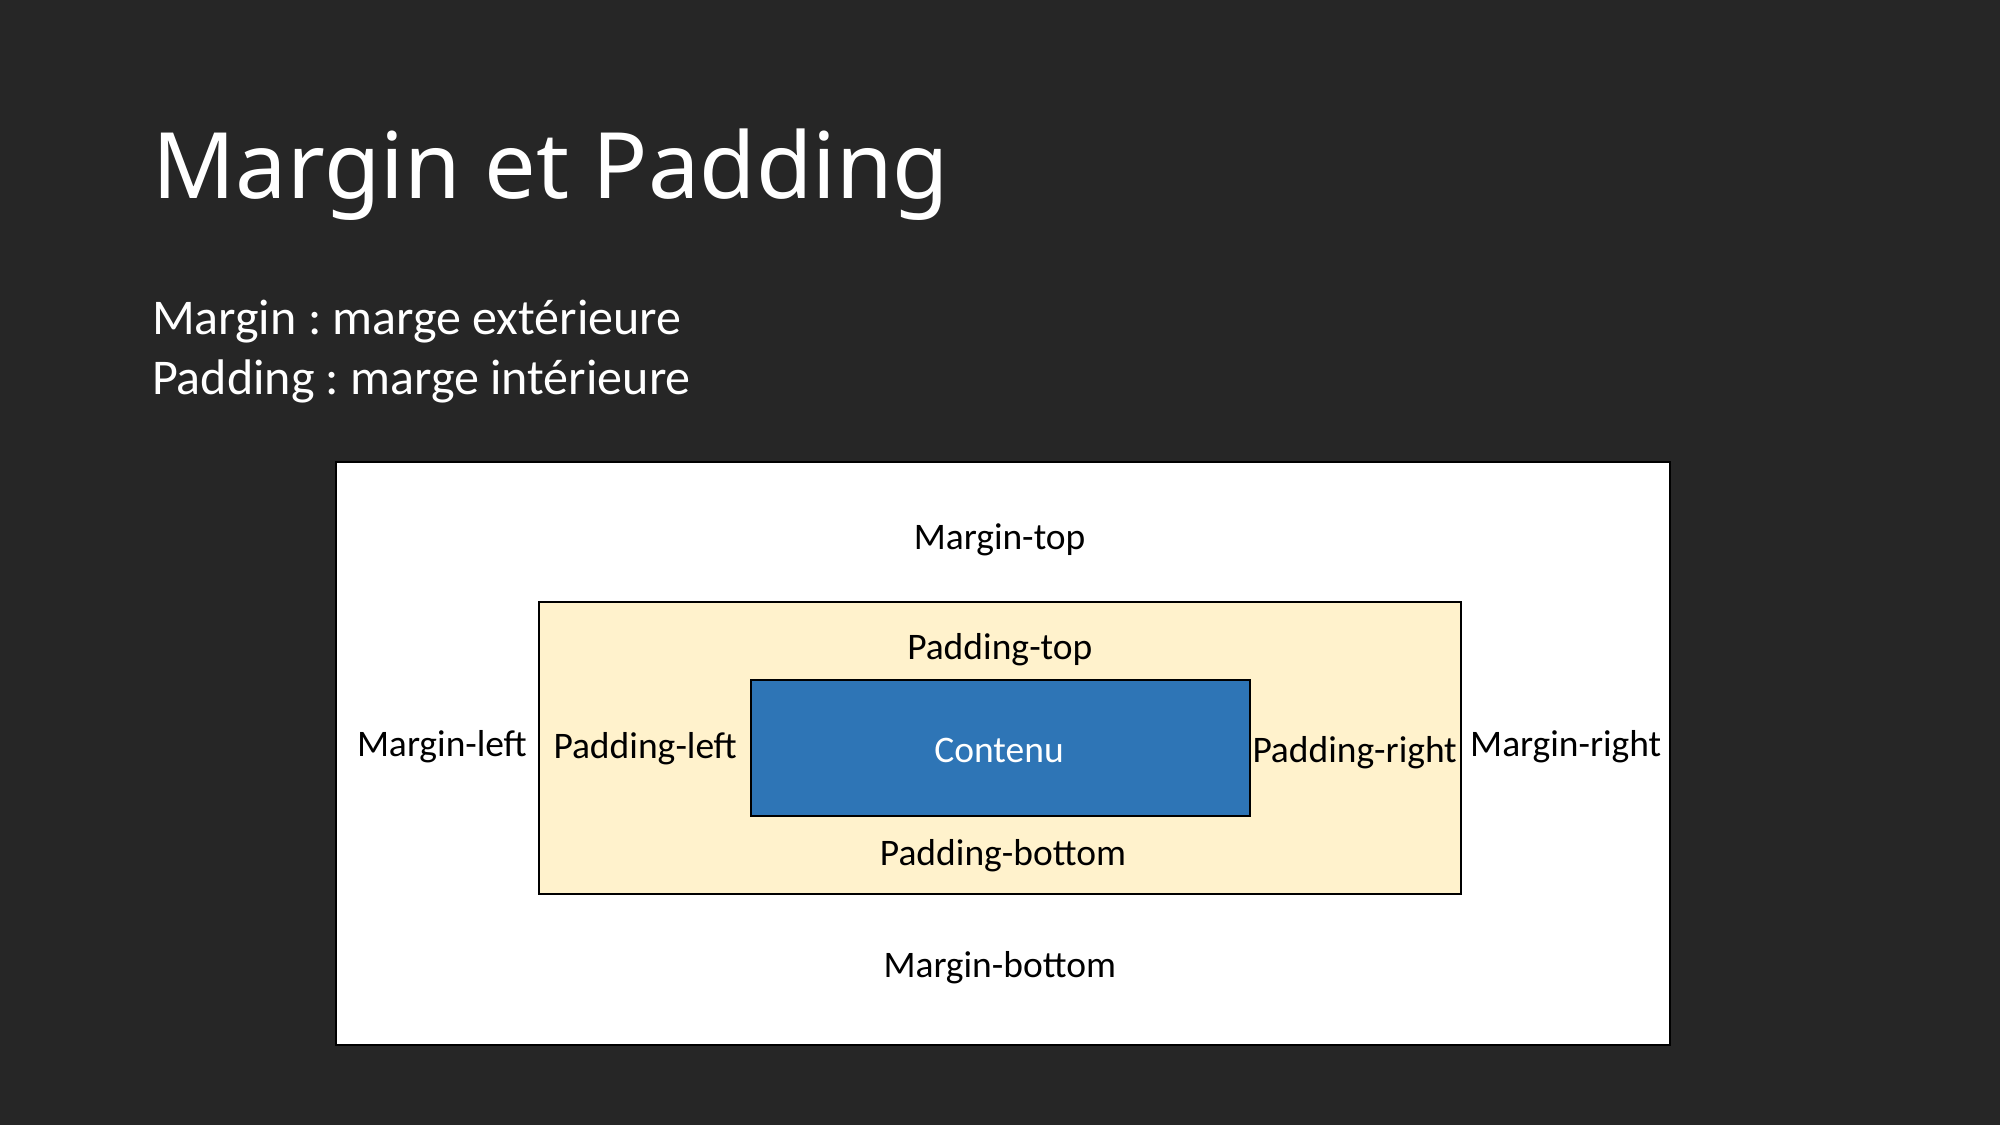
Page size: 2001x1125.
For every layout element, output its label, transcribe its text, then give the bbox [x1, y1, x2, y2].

title Margin et Padding [137, 59, 1863, 278]
text_box Margin-bottom [851, 932, 1149, 993]
text_box Contenu [850, 717, 1148, 778]
text_box [335, 771, 1671, 1046]
text_box Padding-right [1206, 717, 1504, 778]
text_box [750, 679, 1251, 817]
text_box Padding-left [496, 713, 794, 774]
text_box [538, 601, 1462, 717]
text_box Margin-left [293, 711, 591, 771]
text_box Margin-top [851, 504, 1149, 564]
text_box Margin-right [1417, 711, 1714, 771]
text_box [335, 461, 1671, 711]
text_box Margin : marge extérieure Padding : marge intérieure [137, 277, 1791, 412]
text_box [538, 774, 1462, 895]
text_box Padding-bottom [854, 820, 1152, 881]
text_box Padding-top [851, 614, 1149, 675]
